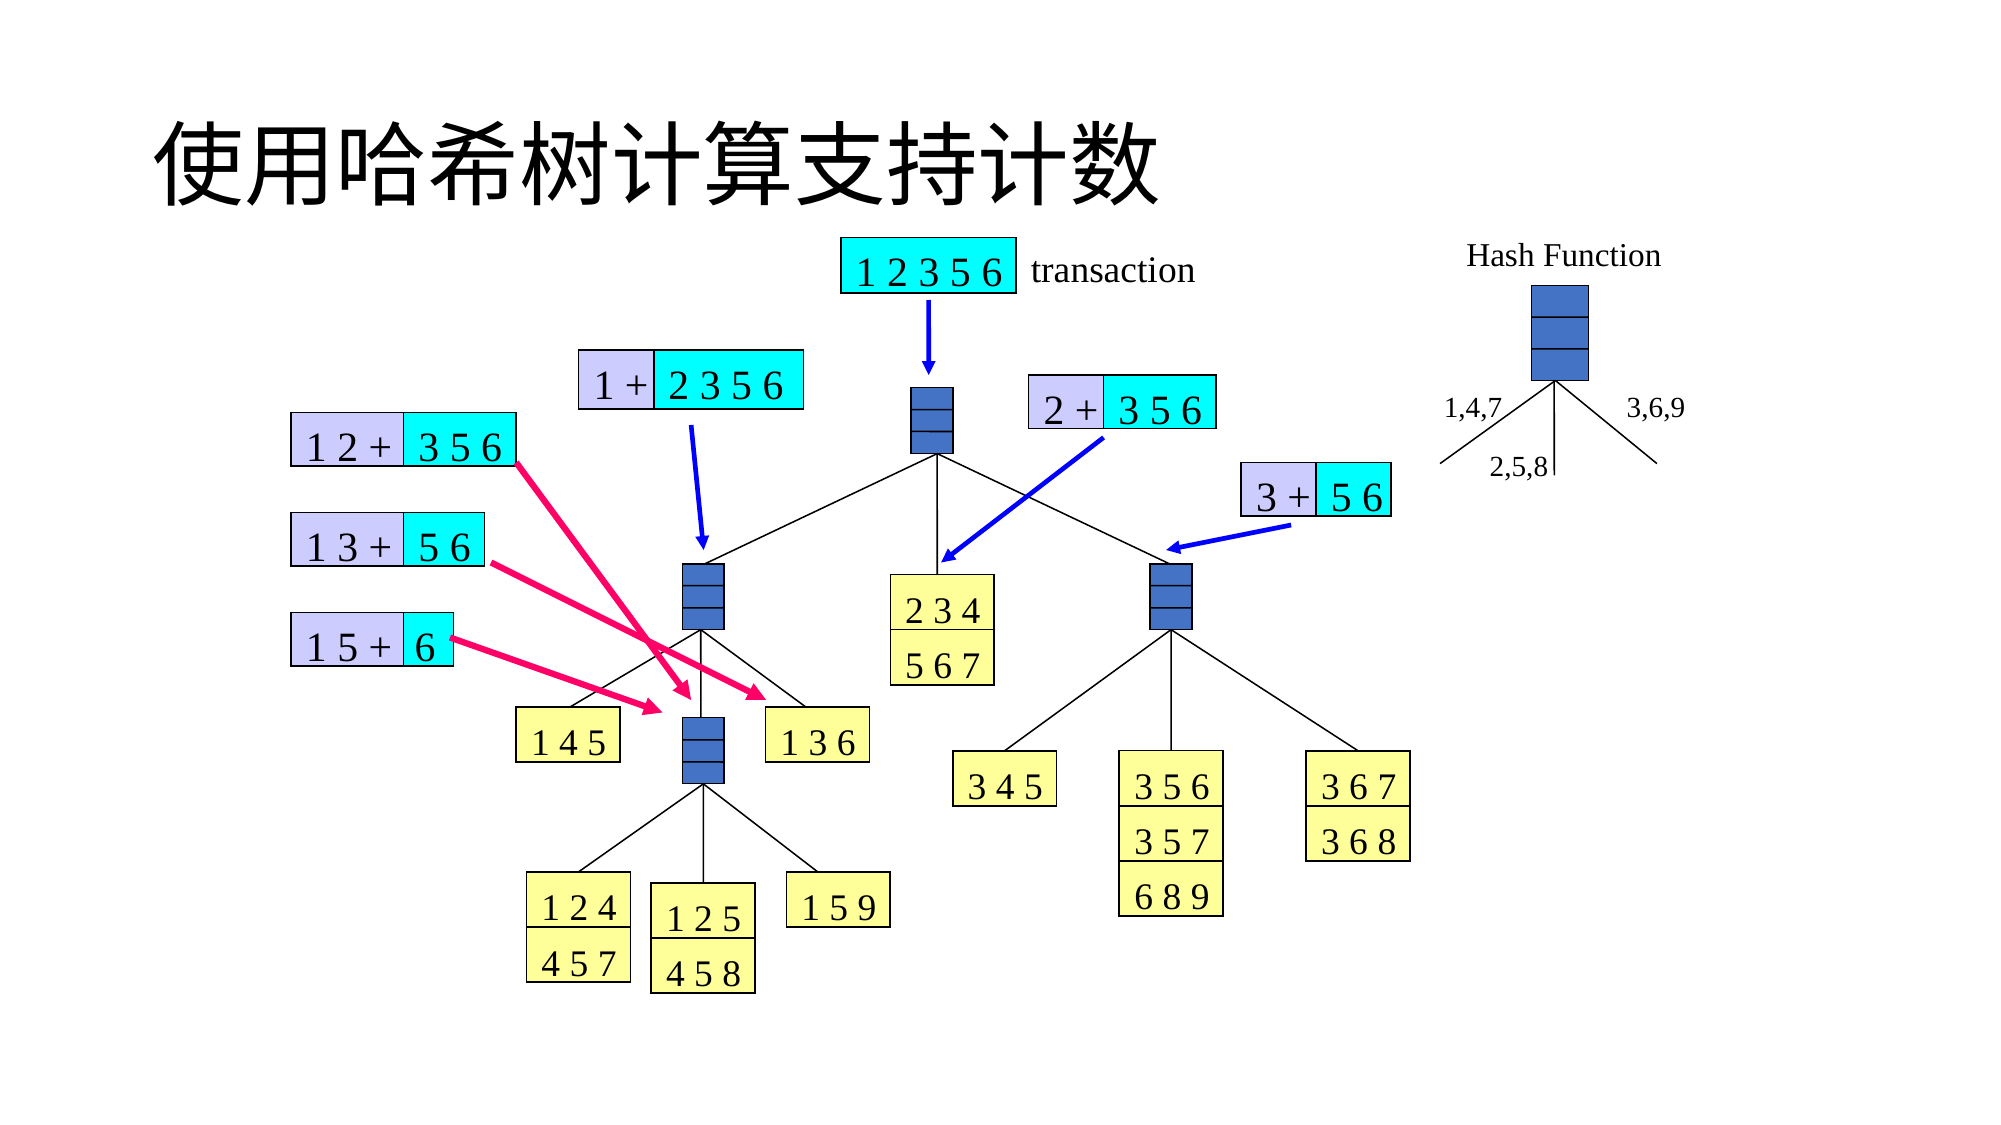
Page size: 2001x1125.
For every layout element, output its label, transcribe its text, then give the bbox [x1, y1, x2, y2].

text_box 1 3 6 [765, 710, 871, 771]
text_box 1 5 9 [786, 875, 892, 936]
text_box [291, 512, 486, 578]
text_box [911, 387, 953, 409]
text_box 3 4 5 [952, 754, 1058, 815]
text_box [1118, 860, 1225, 926]
text_box [786, 871, 891, 875]
text_box [648, 642, 692, 700]
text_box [841, 237, 1018, 303]
text_box [1166, 528, 1277, 554]
text_box [682, 717, 724, 739]
text_box [491, 562, 767, 700]
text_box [651, 937, 757, 1002]
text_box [890, 574, 996, 629]
text_box [1150, 586, 1192, 607]
text_box [911, 410, 953, 431]
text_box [291, 612, 454, 678]
text_box [691, 424, 709, 550]
text_box [1150, 563, 1192, 585]
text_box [516, 706, 622, 771]
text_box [1118, 750, 1225, 860]
text_box [682, 586, 724, 607]
text_box [941, 440, 1101, 563]
title 使用哈希树计算支持计数 [137, 59, 1863, 278]
text_box [682, 563, 724, 585]
text_box [682, 608, 724, 630]
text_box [1306, 805, 1412, 871]
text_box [1028, 374, 1218, 440]
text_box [890, 629, 996, 694]
text_box [765, 706, 870, 710]
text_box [1306, 750, 1412, 805]
text_box [454, 638, 663, 715]
text_box [682, 762, 724, 784]
text_box [952, 750, 1057, 754]
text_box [651, 883, 757, 937]
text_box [291, 412, 518, 478]
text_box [526, 871, 632, 927]
text_box [682, 740, 724, 761]
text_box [1241, 462, 1399, 528]
text_box transaction [1018, 237, 1211, 298]
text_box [526, 927, 632, 992]
text_box [911, 432, 953, 454]
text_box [578, 349, 804, 416]
text_box [922, 303, 935, 376]
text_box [1428, 212, 1701, 491]
text_box [1150, 608, 1192, 630]
